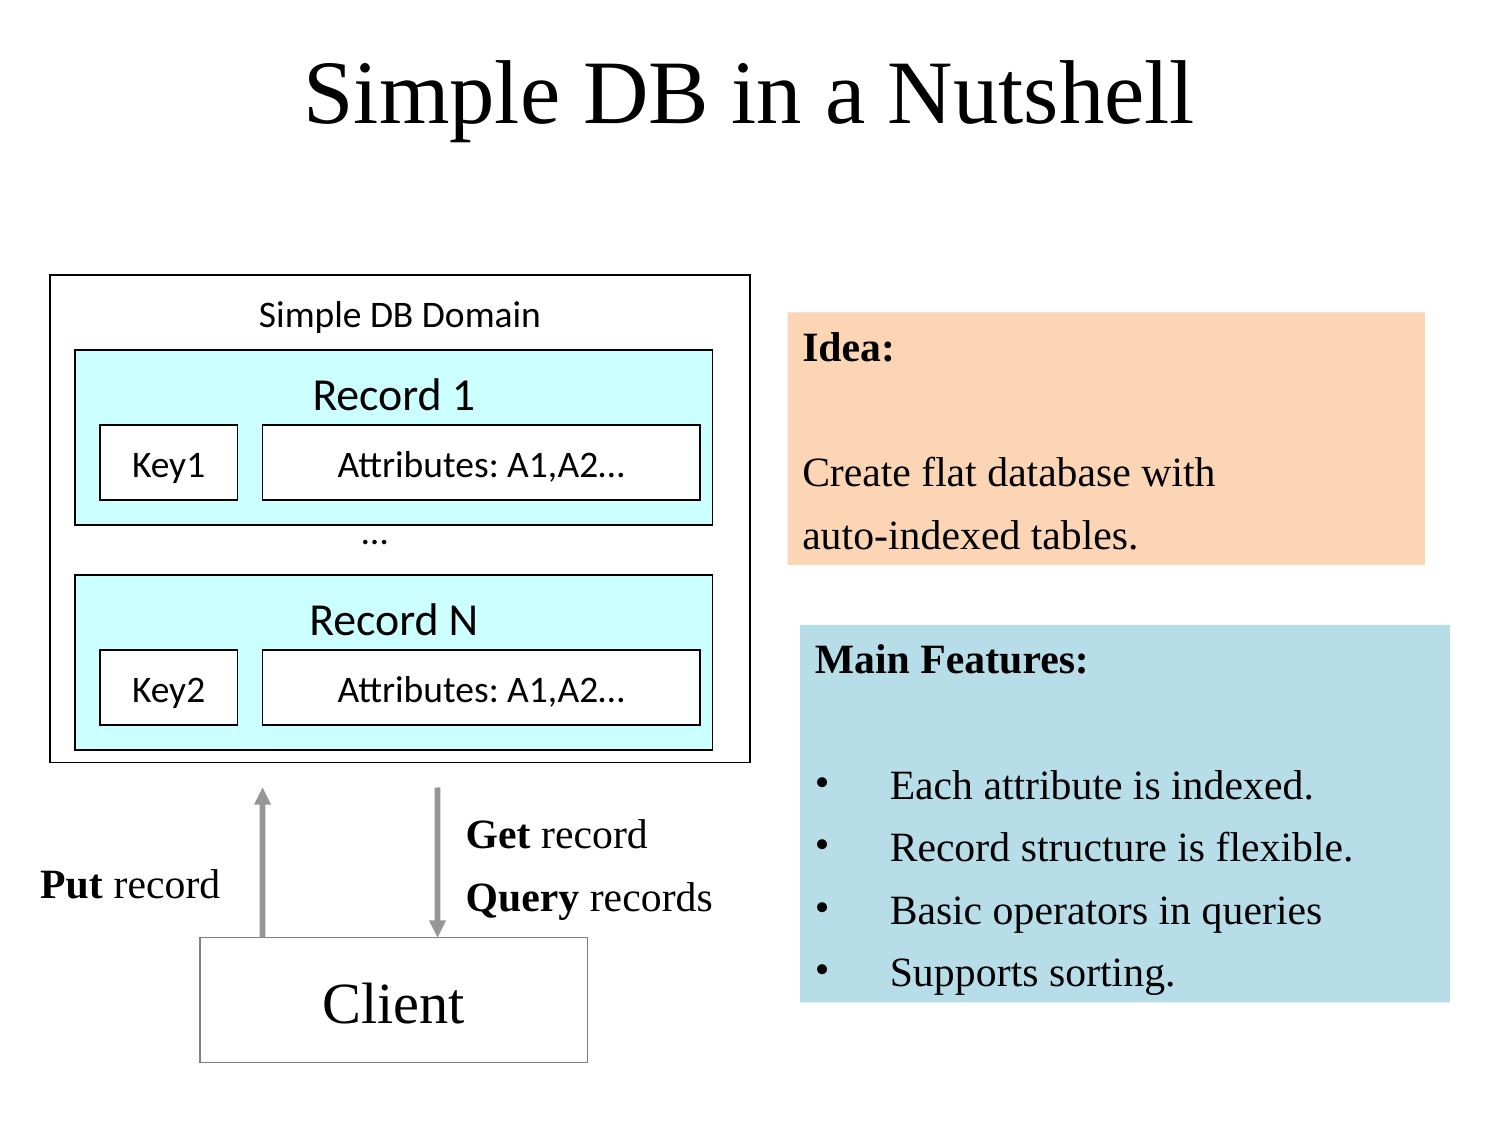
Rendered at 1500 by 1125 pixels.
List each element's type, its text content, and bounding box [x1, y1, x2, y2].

title Simple DB in a Nutshell [75, 24, 1425, 150]
text_box Simple DB Domain [50, 275, 750, 763]
text_box Attributes: A1,A2… [262, 424, 700, 500]
text_box Get record Query records [450, 799, 728, 928]
text_box [256, 787, 269, 938]
text_box Record N [75, 575, 713, 750]
text_box Main Features: Each attribute is indexed. Record structure is flexible. Basic operators in queries Supports sorting. [800, 624, 1450, 1003]
text_box Key2 [99, 649, 238, 725]
text_box [431, 787, 444, 938]
text_box Record 1 [75, 350, 713, 525]
text_box … [347, 499, 403, 560]
text_box Put record [25, 849, 236, 915]
text_box Attributes: A1,A2… [262, 649, 700, 725]
text_box Key1 [99, 424, 238, 500]
text_box Client [199, 937, 588, 1063]
text_box Idea: Create flat database with auto-indexed tables. [787, 312, 1425, 565]
